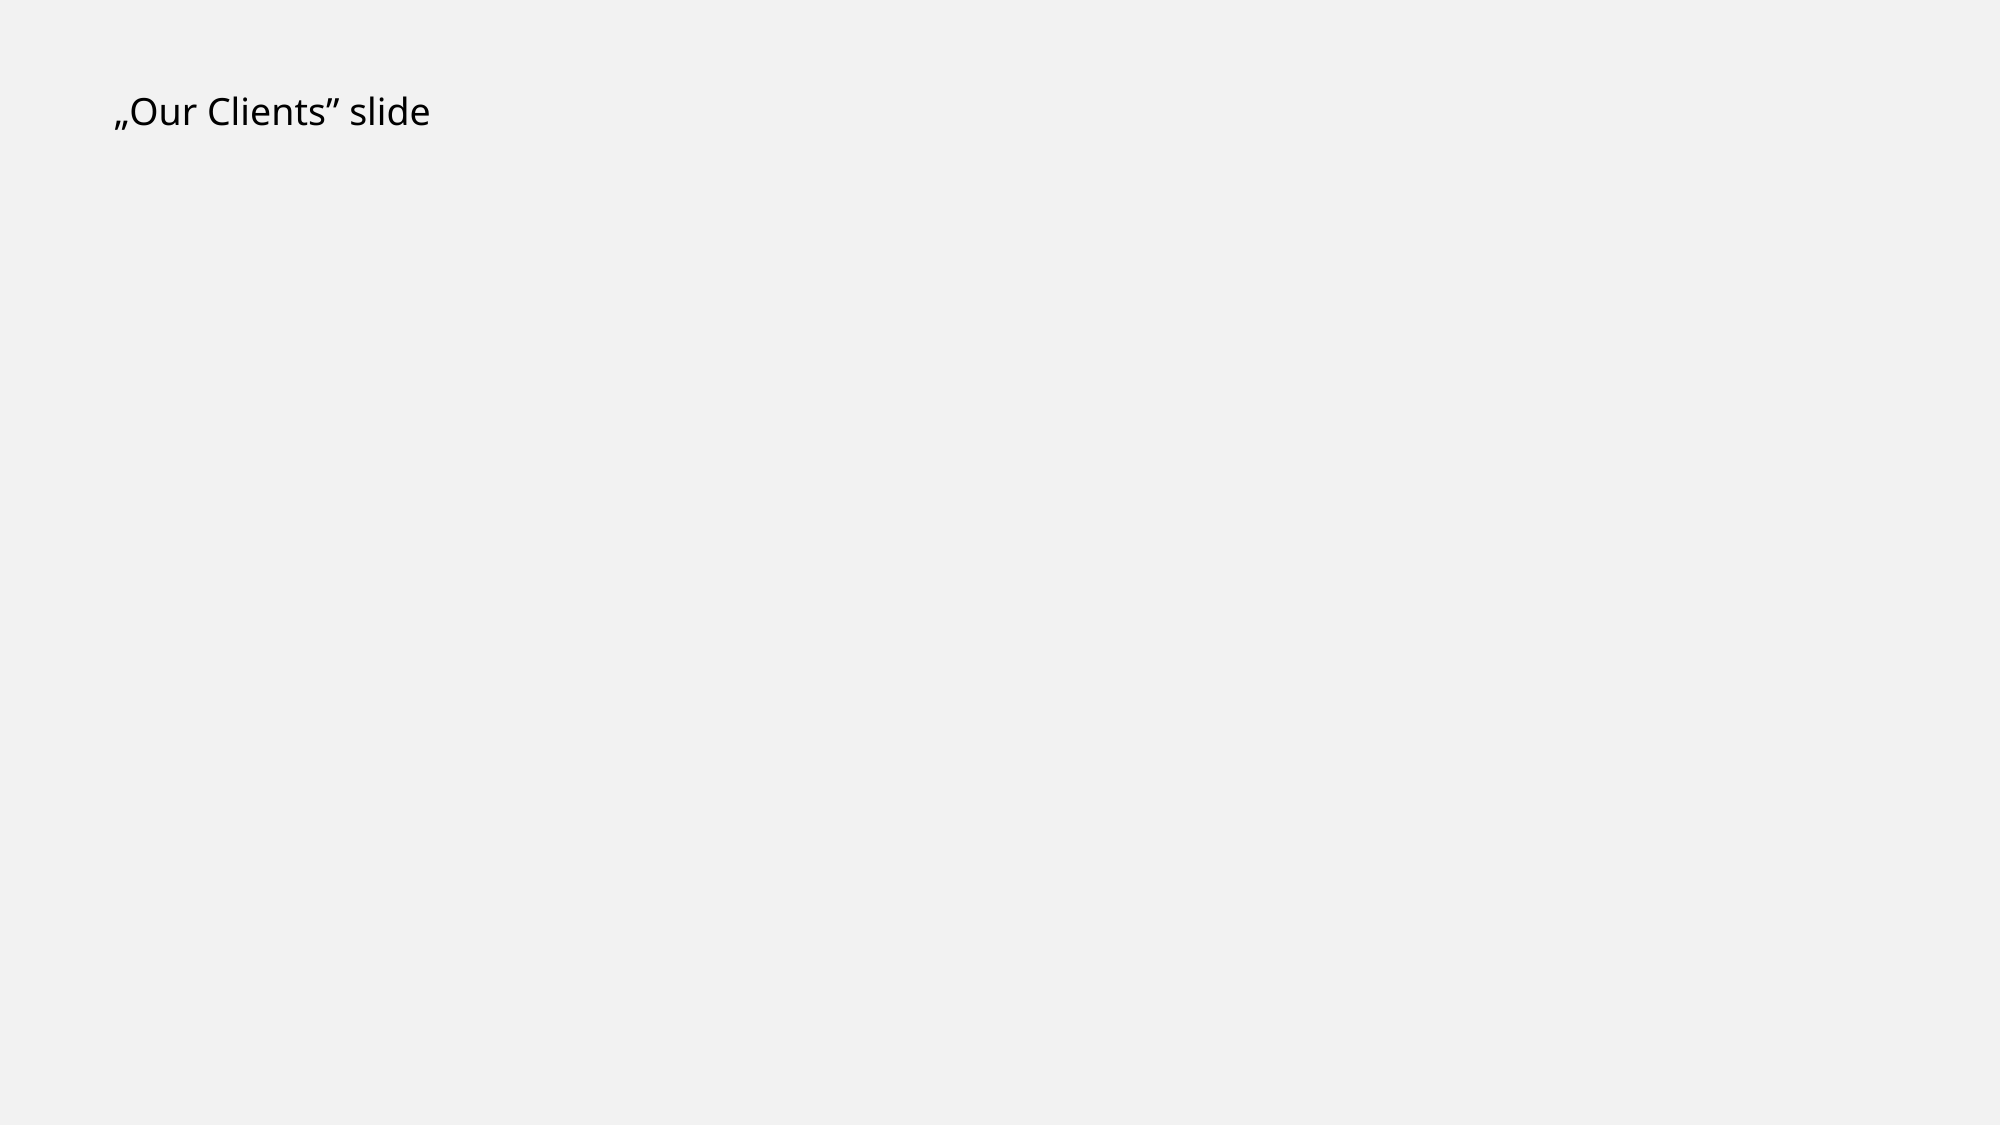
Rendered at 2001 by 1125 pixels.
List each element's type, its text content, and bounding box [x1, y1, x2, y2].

text_box „Our Clients” slide [99, 80, 1099, 141]
